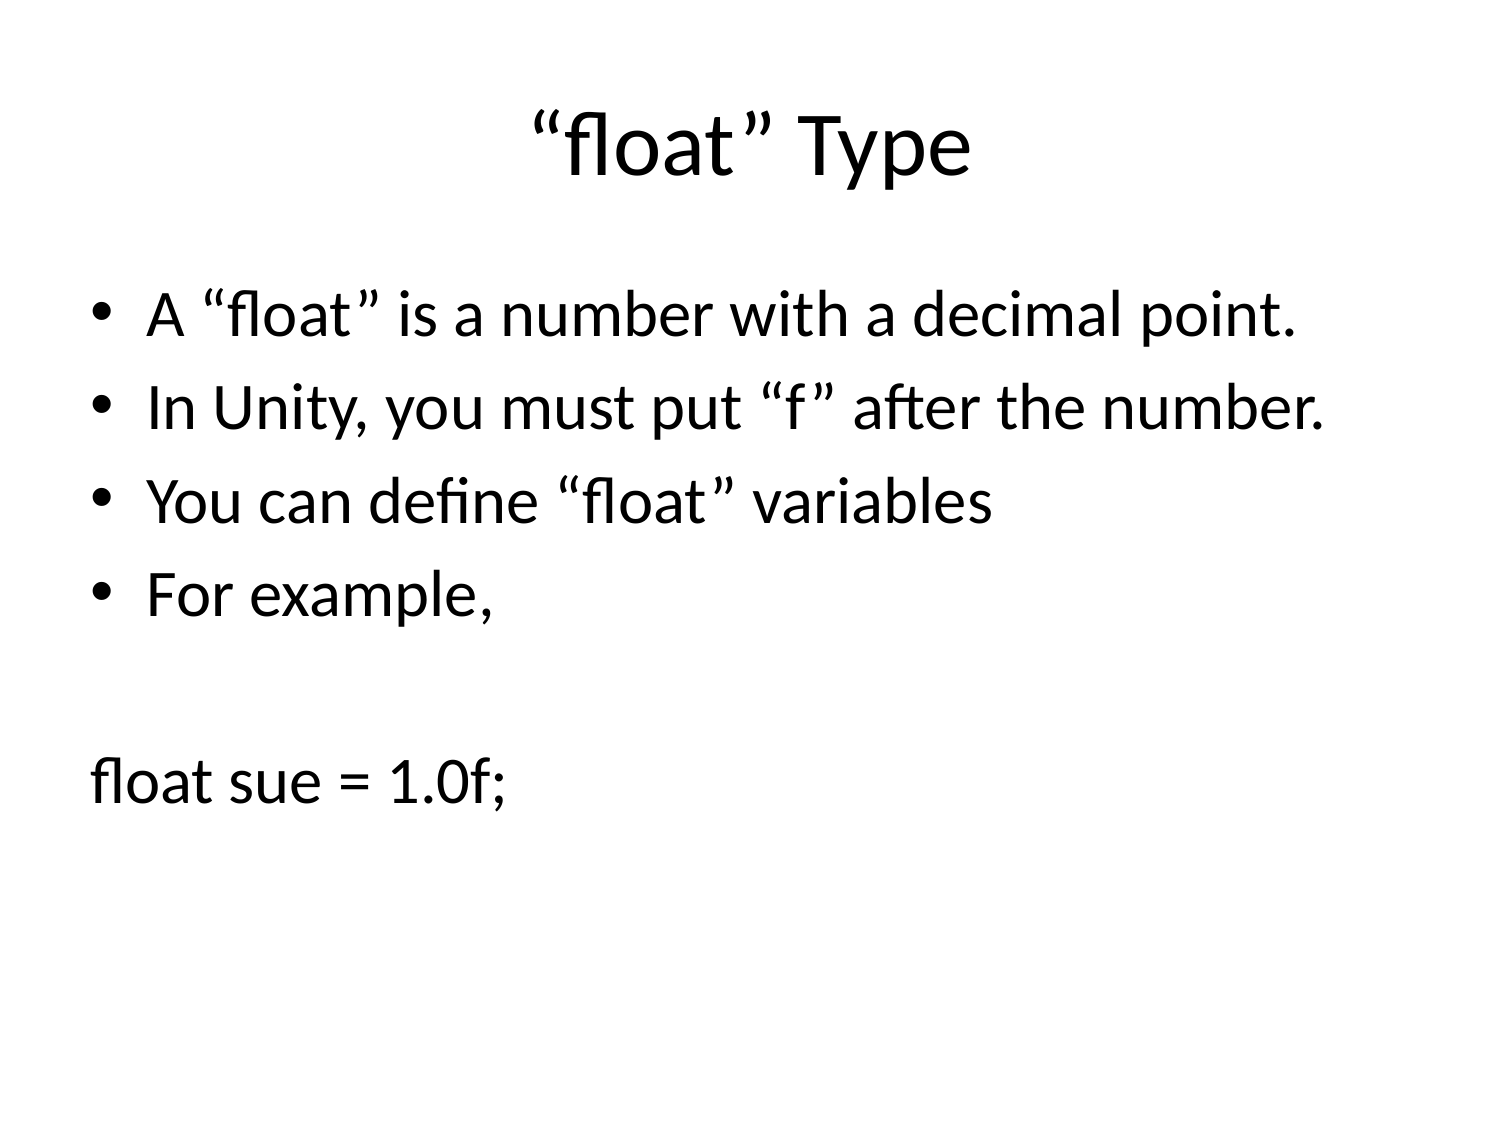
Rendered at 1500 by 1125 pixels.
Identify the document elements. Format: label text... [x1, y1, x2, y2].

list A “float” is a number with a decimal point. In Unity, you must put “f” after the number. You can define “float” variables For example, float sue = 1.0f; [75, 262, 1425, 1005]
title “float” Type [75, 45, 1425, 233]
